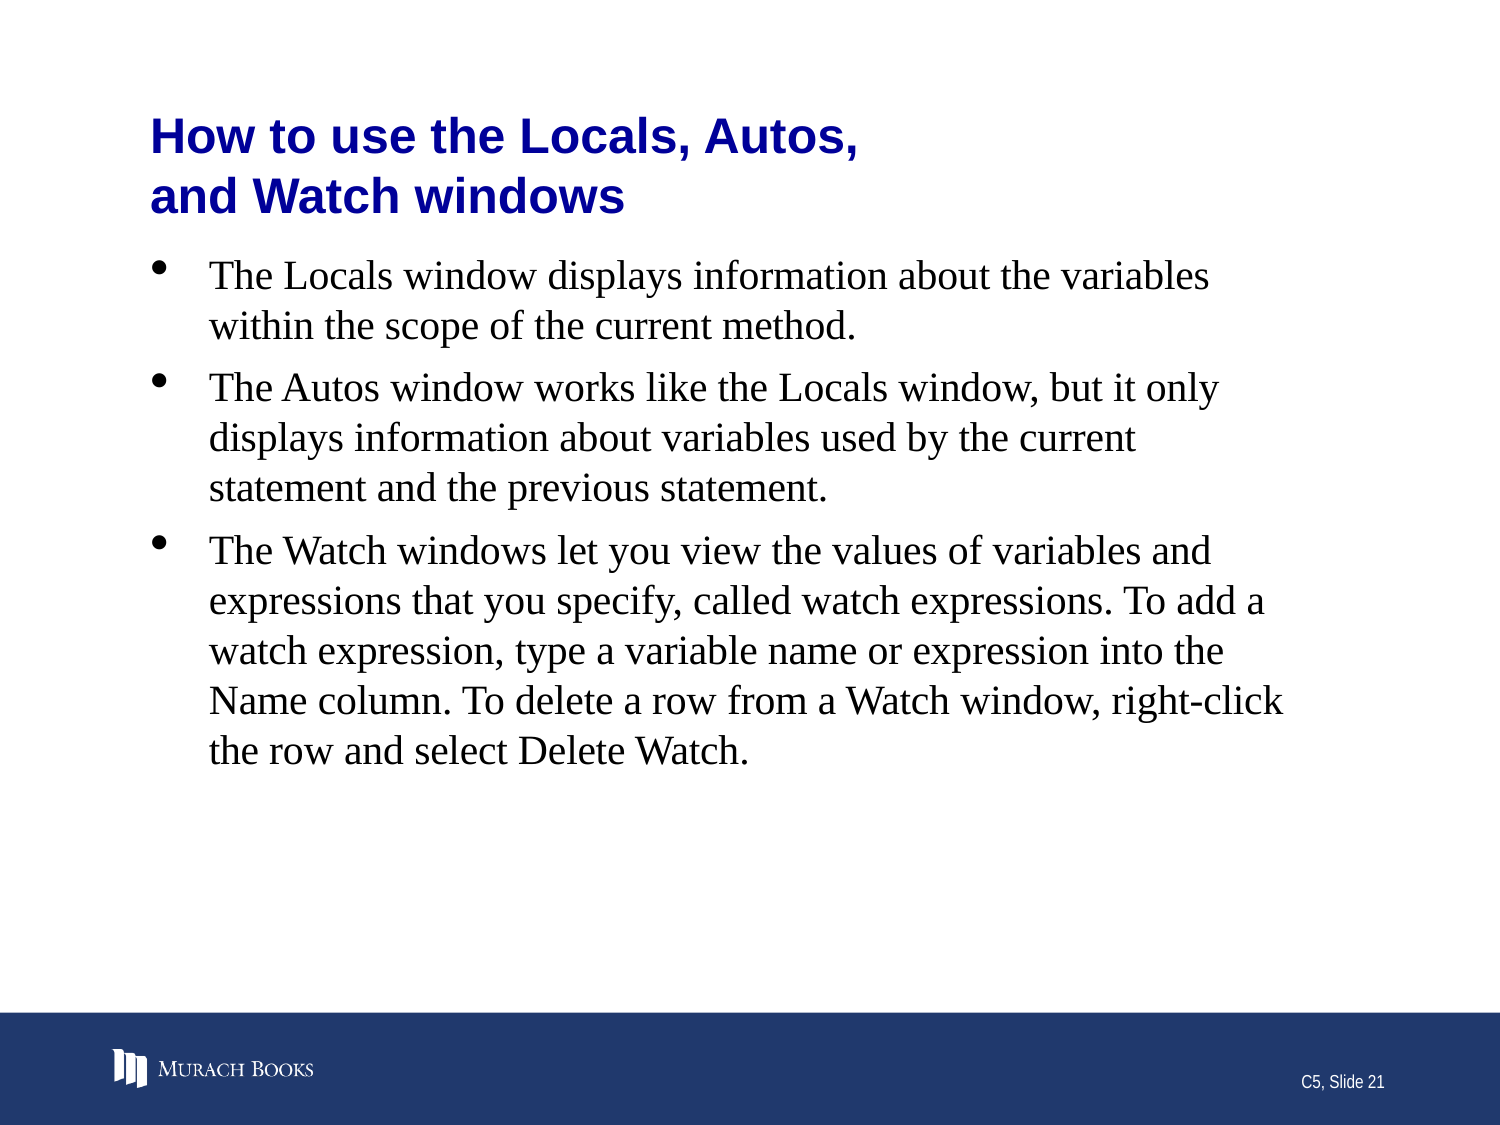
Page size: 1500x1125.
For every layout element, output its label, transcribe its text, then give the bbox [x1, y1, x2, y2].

list The Locals window displays information about the variables within the scope of the current method. The Autos window works like the Locals window, but it only displays information about variables used by the current statement and the previous statement. The Watch windows let you view the values of variables and expressions that you specify, called watch expressions. To add a watch expression, type a variable name or expression into the Name column. To delete a row from a Watch window, right-click the row and select Delete Watch. [137, 239, 1363, 978]
title How to use the Locals, Autos, and Watch windows [150, 102, 1350, 224]
footer [12, 1025, 463, 1100]
slide_number C5, Slide 21 [1087, 1025, 1400, 1100]
